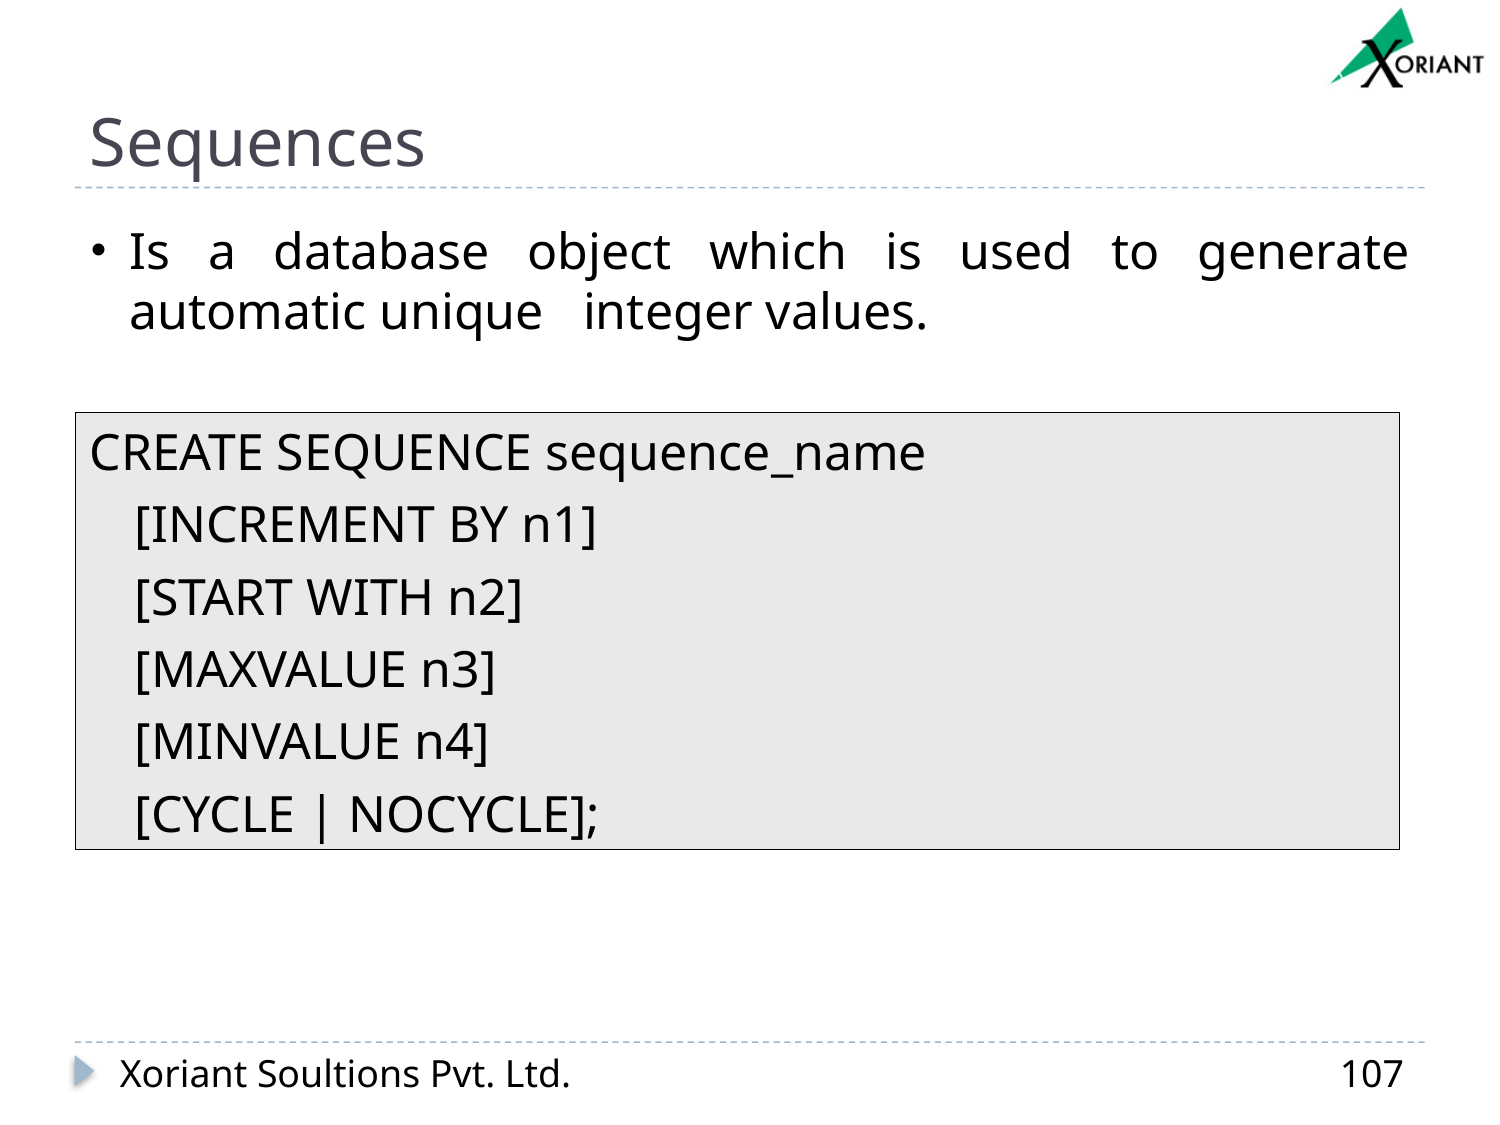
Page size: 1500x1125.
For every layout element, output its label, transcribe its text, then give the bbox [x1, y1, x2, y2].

picture [1325, 0, 1500, 91]
footer Xoriant Soultions Pvt. Ltd. [105, 1042, 675, 1103]
slide_number 107 [1325, 1042, 1425, 1103]
text_box Is a database object which is used to generate automatic unique integer values. [74, 212, 1425, 348]
title Sequences [75, 24, 1425, 188]
list CREATE SEQUENCE sequence_name [INCREMENT BY n1] [START WITH n2] [MAXVALUE n3] [MINVALUE n4] [CYCLE | NOCYCLE]; [75, 412, 1400, 850]
